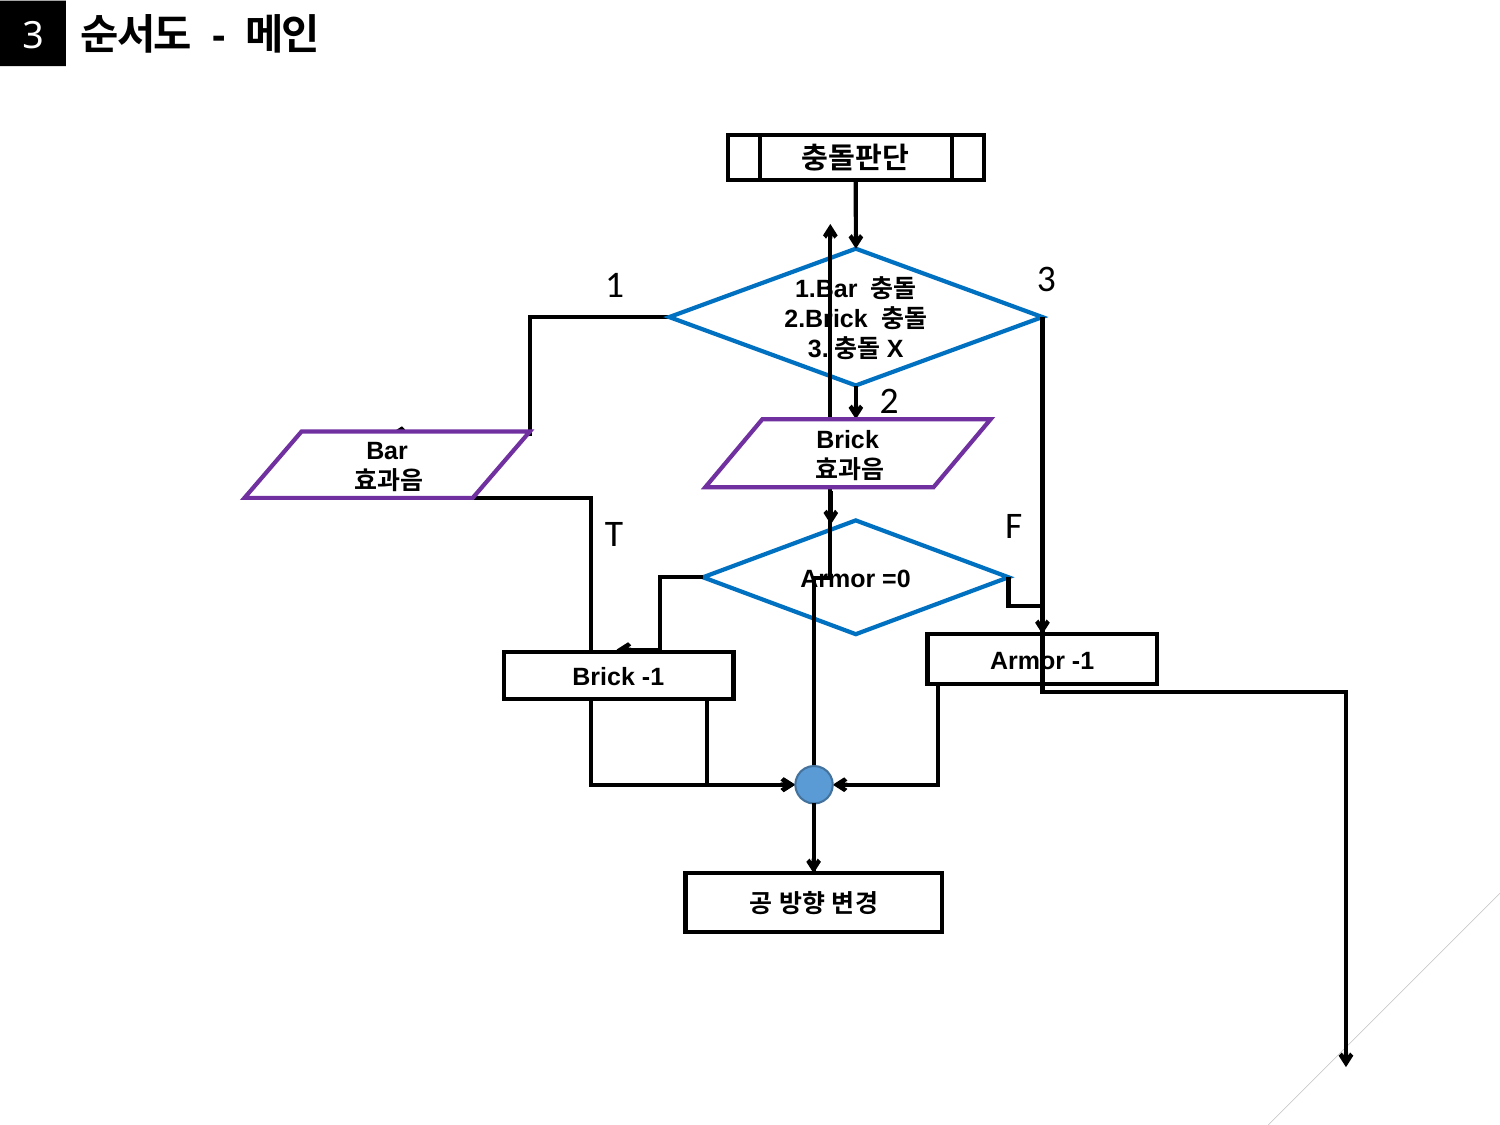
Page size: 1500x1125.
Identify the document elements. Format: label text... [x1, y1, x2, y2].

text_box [244, 134, 1346, 1068]
text_box 순서도 - 메인 [66, 0, 504, 66]
text_box 3 [0, 0, 67, 67]
